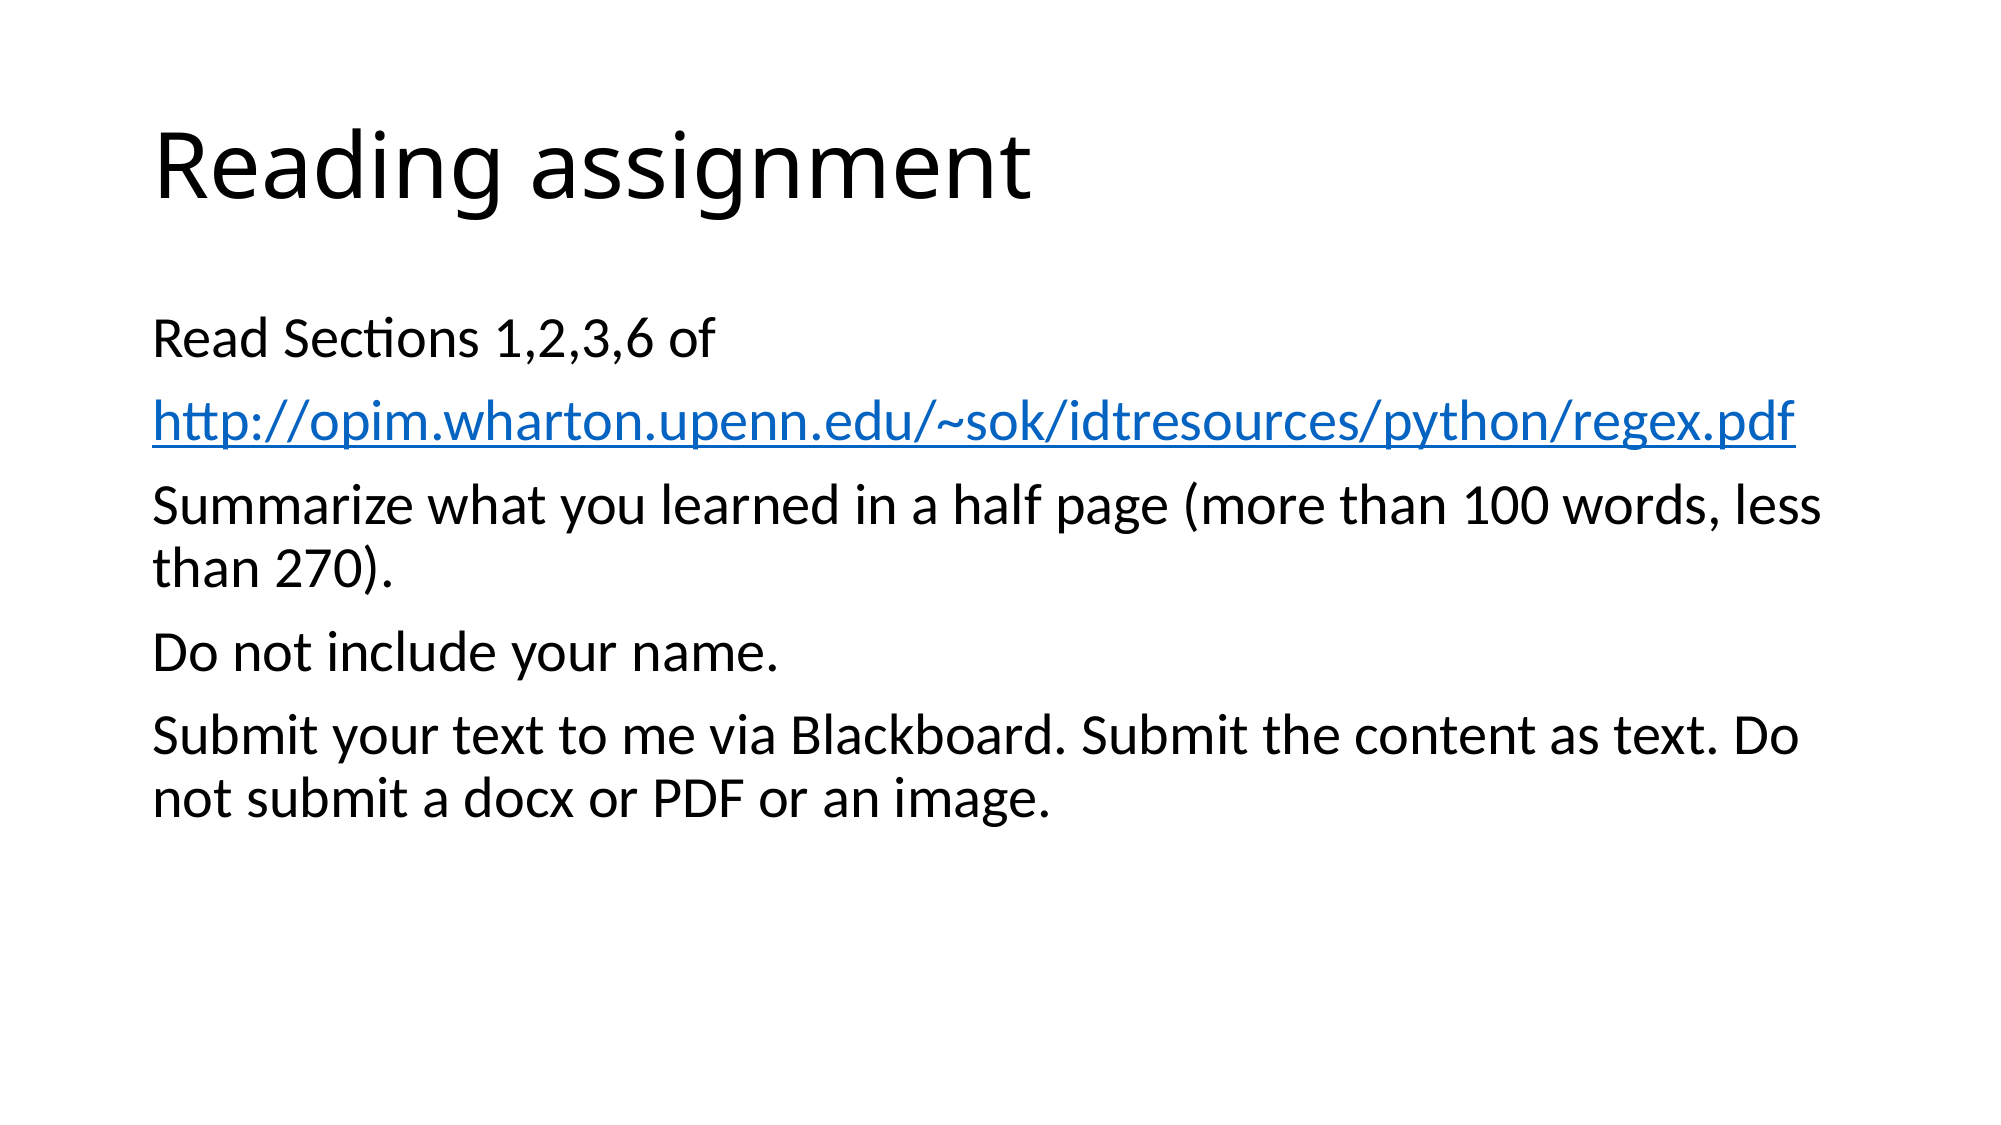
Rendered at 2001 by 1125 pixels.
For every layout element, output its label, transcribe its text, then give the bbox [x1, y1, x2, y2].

title Reading assignment [137, 59, 1863, 278]
list Read Sections 1,2,3,6 of http://opim.wharton.upenn.edu/~sok/idtresources/python/regex.pdf Summarize what you learned in a half page (more than 100 words, less than 270). Do not include your name. Submit your text to me via Blackboard. Submit the content as text. Do not submit a docx or PDF or an image. [137, 299, 1863, 1014]
